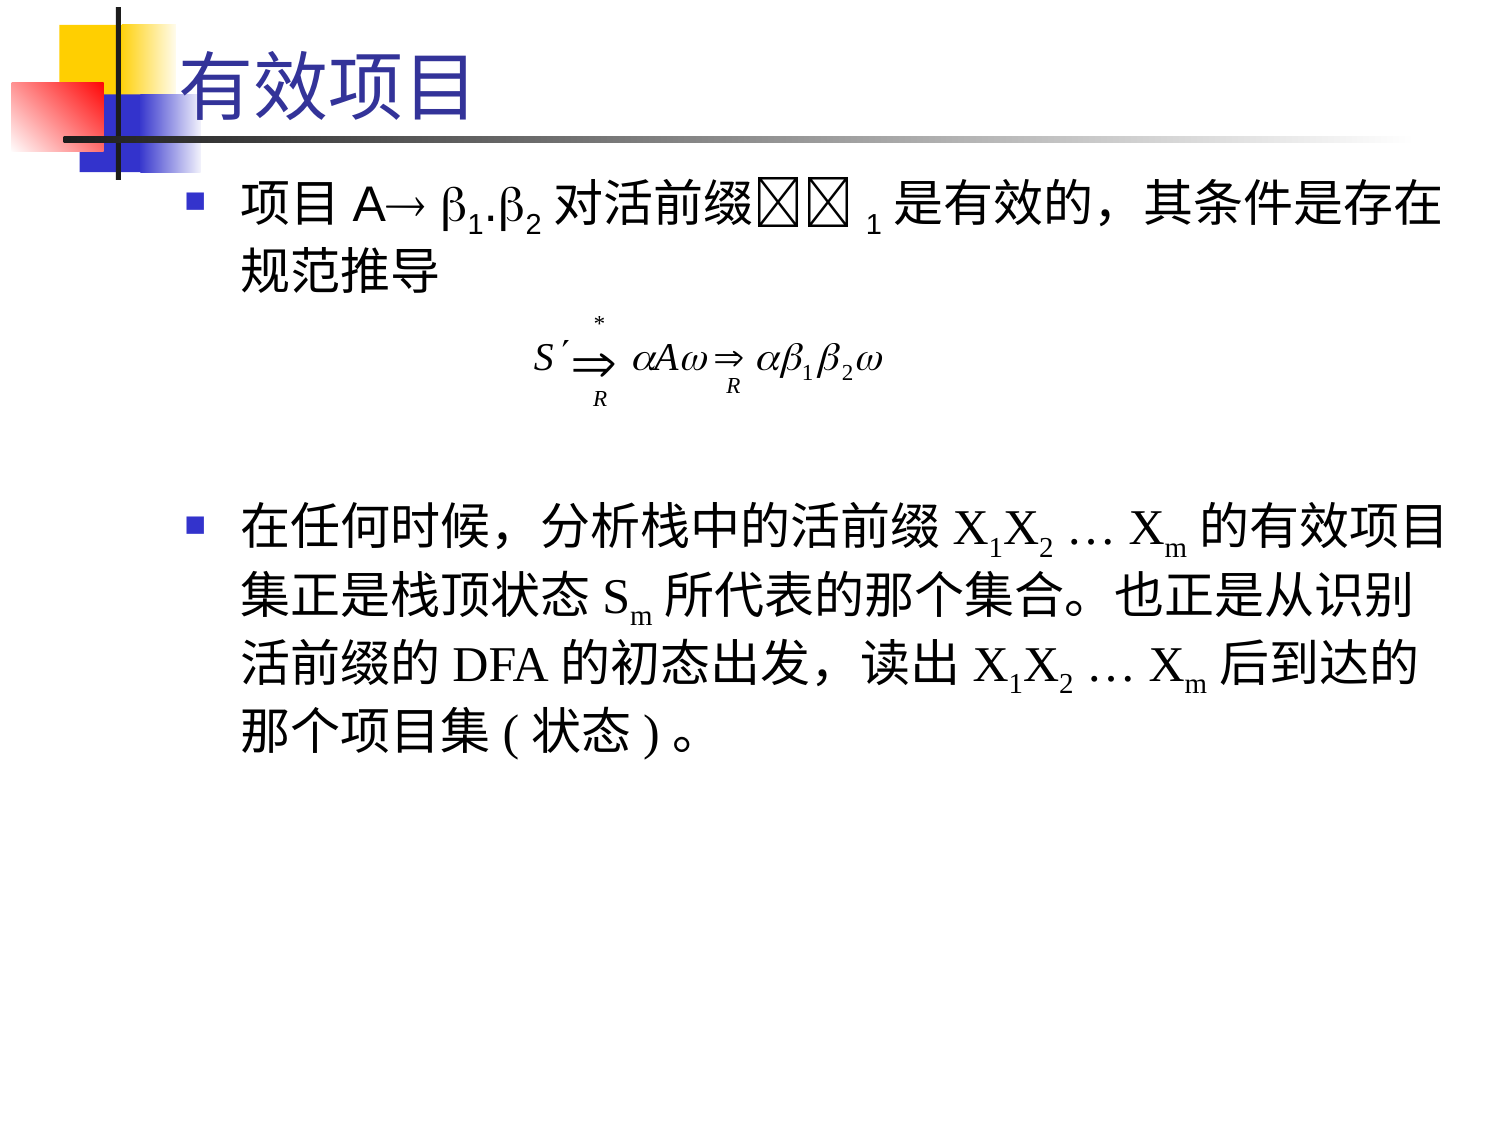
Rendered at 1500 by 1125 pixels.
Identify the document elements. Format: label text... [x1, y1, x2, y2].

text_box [527, 304, 890, 417]
title 有效项目 [163, 34, 1466, 138]
list 项目A 1.2对活前缀1是有效的，其条件是存在规范推导 在任何时候，分析栈中的活前缀X1X2 … Xm的有效项目集正是栈顶状态Sm所代表的那个集合。也正是从识别活前缀的DFA的初态出发，读出X1X2 … Xm后到达的那个项目集(状态)。 [168, 163, 1466, 1032]
